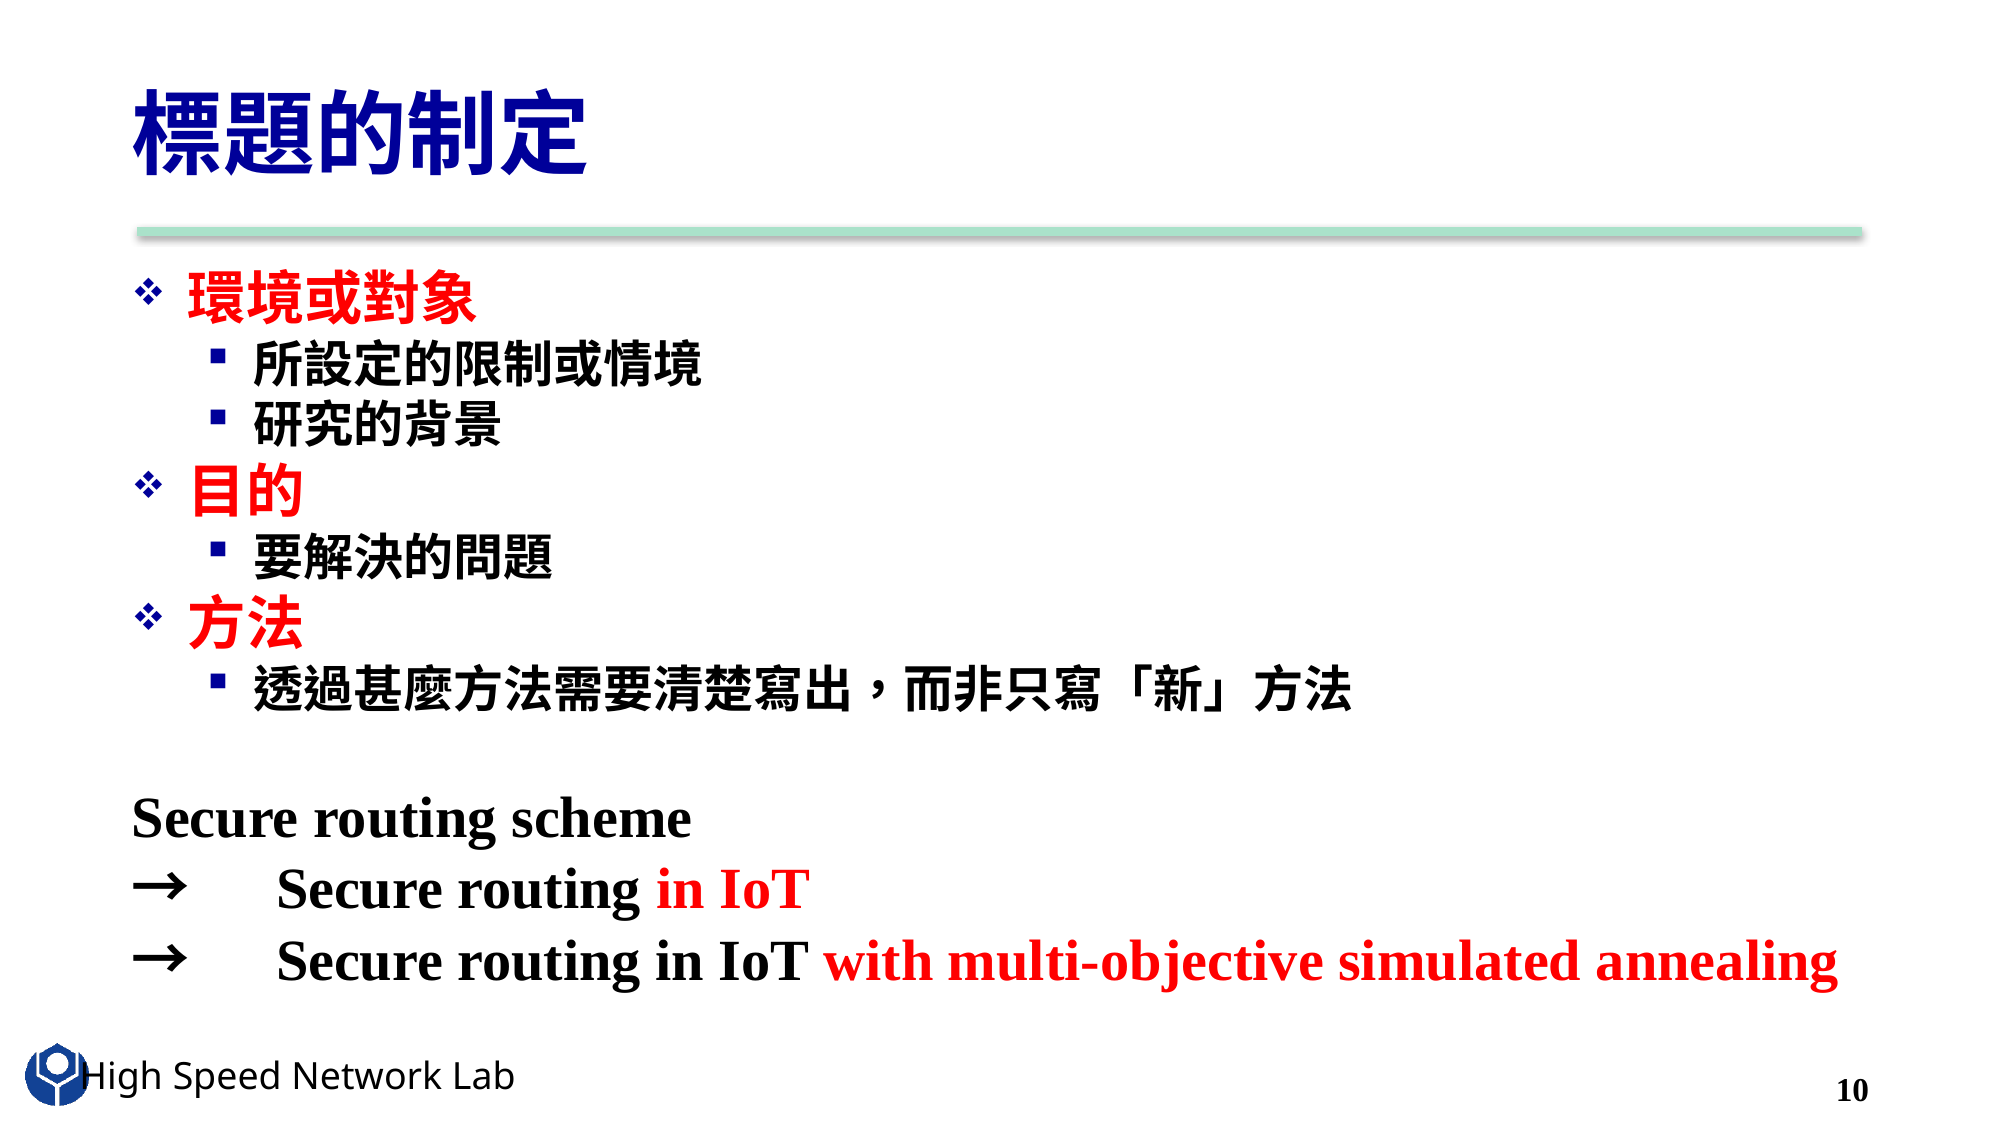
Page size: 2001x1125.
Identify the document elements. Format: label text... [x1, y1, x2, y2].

list 環境或對象 所設定的限制或情境 研究的背景 目的 要解決的問題 方法 透過甚麼方法需要清楚寫出，而非只寫「新」方法 Secure routing scheme → Secure routing in IoT → Secure routing in IoT with multi-objective simulated annealing [116, 264, 1898, 1027]
picture [25, 1043, 89, 1106]
title 標題的制定 [116, 37, 1817, 225]
slide_number 10 [1820, 1059, 1969, 1106]
